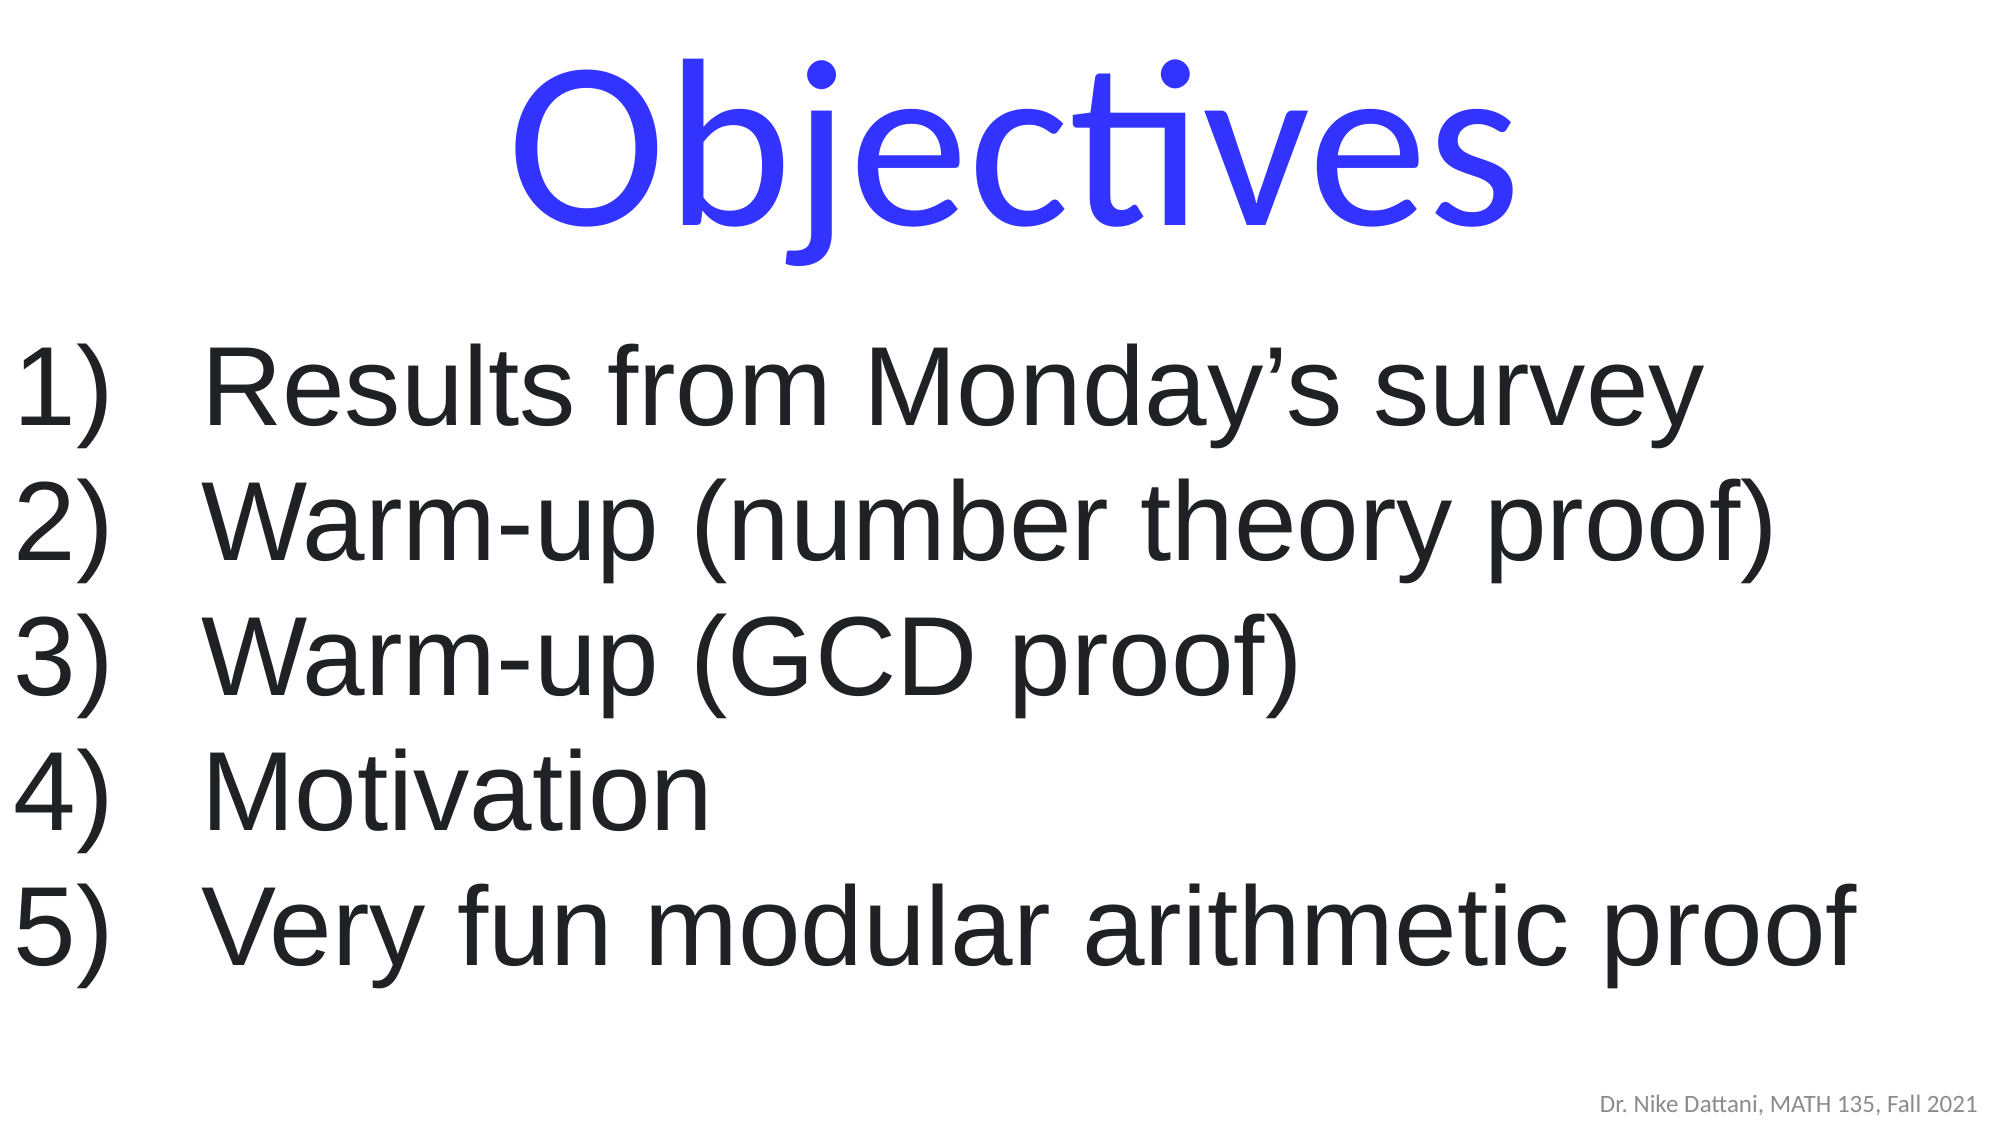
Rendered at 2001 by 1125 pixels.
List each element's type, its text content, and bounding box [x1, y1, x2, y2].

text_box Objectives Results from Monday’s survey Warm-up (number theory proof) Warm-up (GCD proof) Motivation Very fun modular arithmetic proof What do you notice? [0, 0, 2000, 1125]
